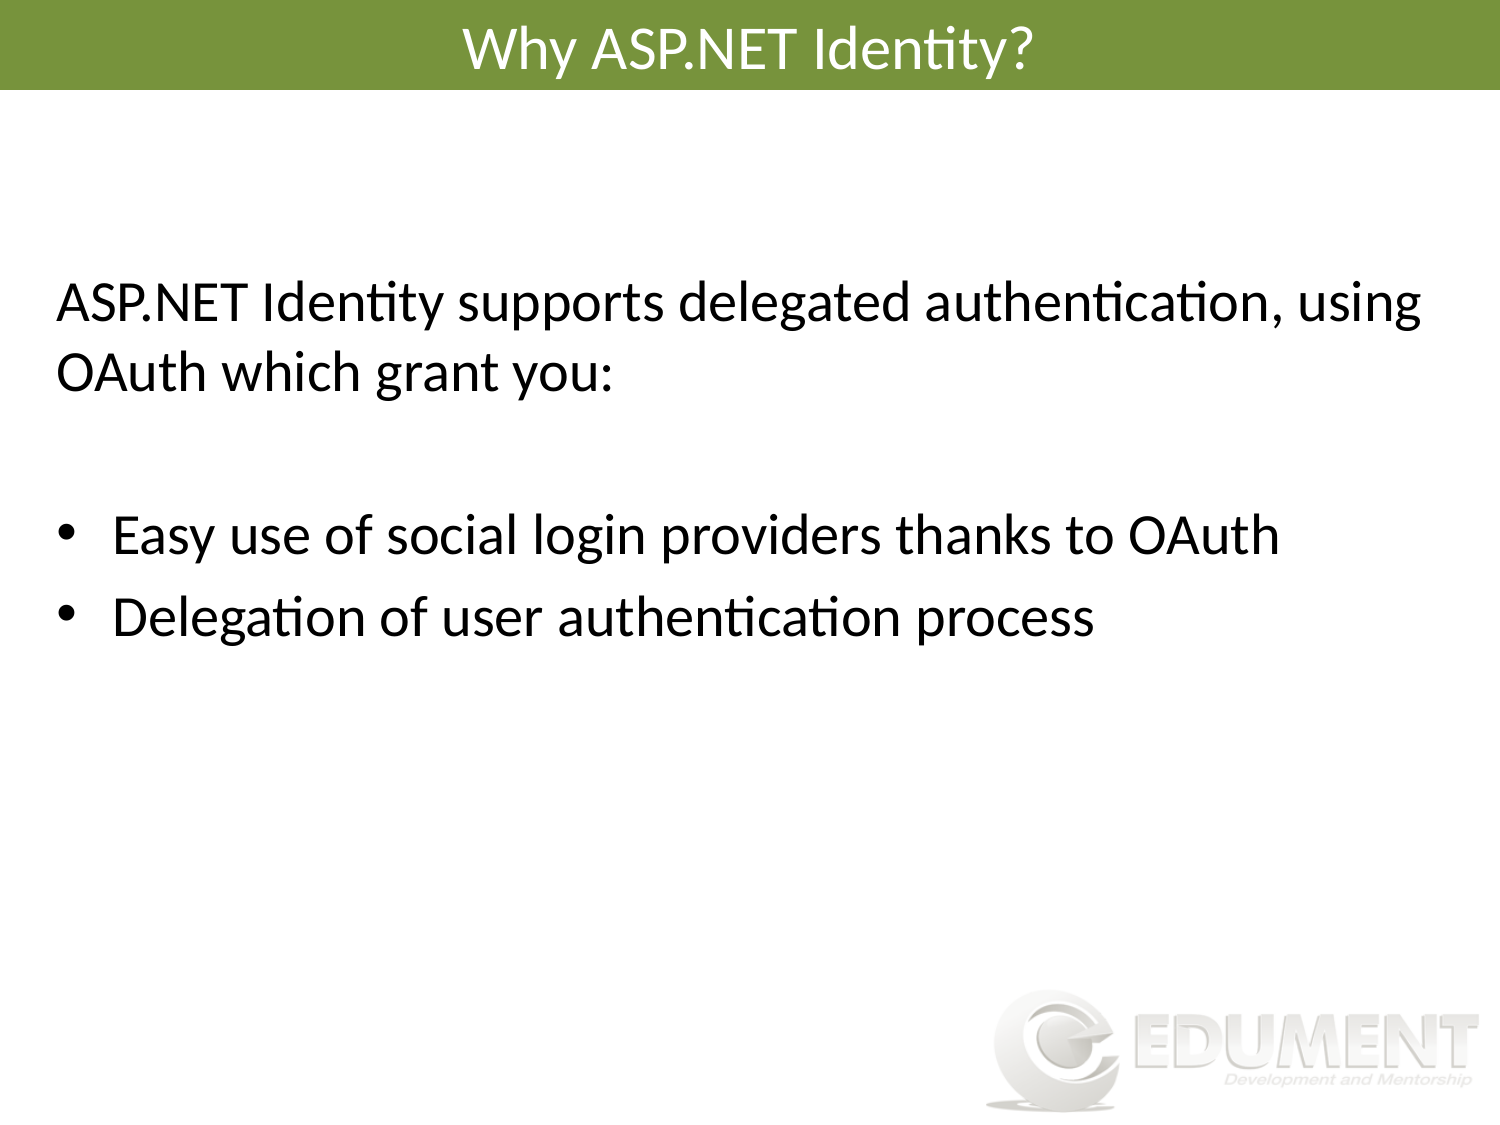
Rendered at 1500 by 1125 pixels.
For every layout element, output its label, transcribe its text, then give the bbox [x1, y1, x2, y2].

list ASP.NET Identity supports delegated authentication, using OAuth which grant you: Easy use of social login providers thanks to OAuth Delegation of user authentication process [41, 255, 1459, 1012]
title Why ASP.NET Identity? [0, 0, 1500, 90]
